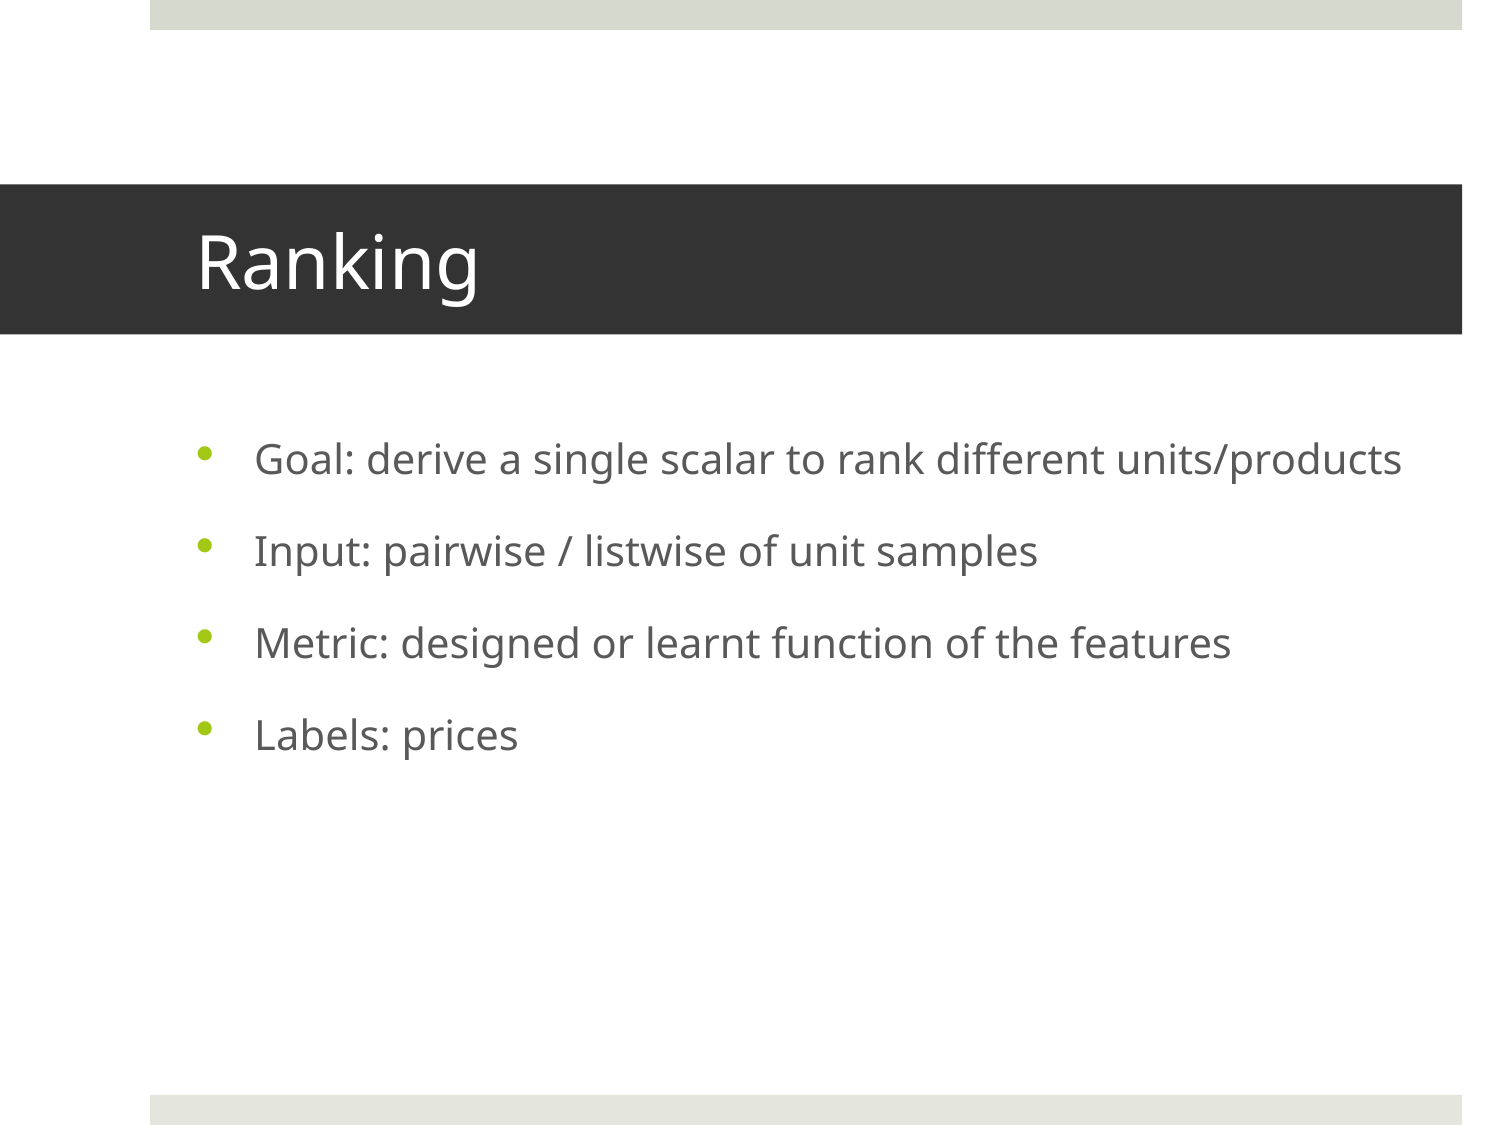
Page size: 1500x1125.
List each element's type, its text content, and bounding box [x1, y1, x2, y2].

list Goal: derive a single scalar to rank different units/products Input: pairwise / listwise of unit samples Metric: designed or learnt function of the features Labels: prices [182, 425, 1432, 1028]
title Ranking [0, 184, 1463, 335]
